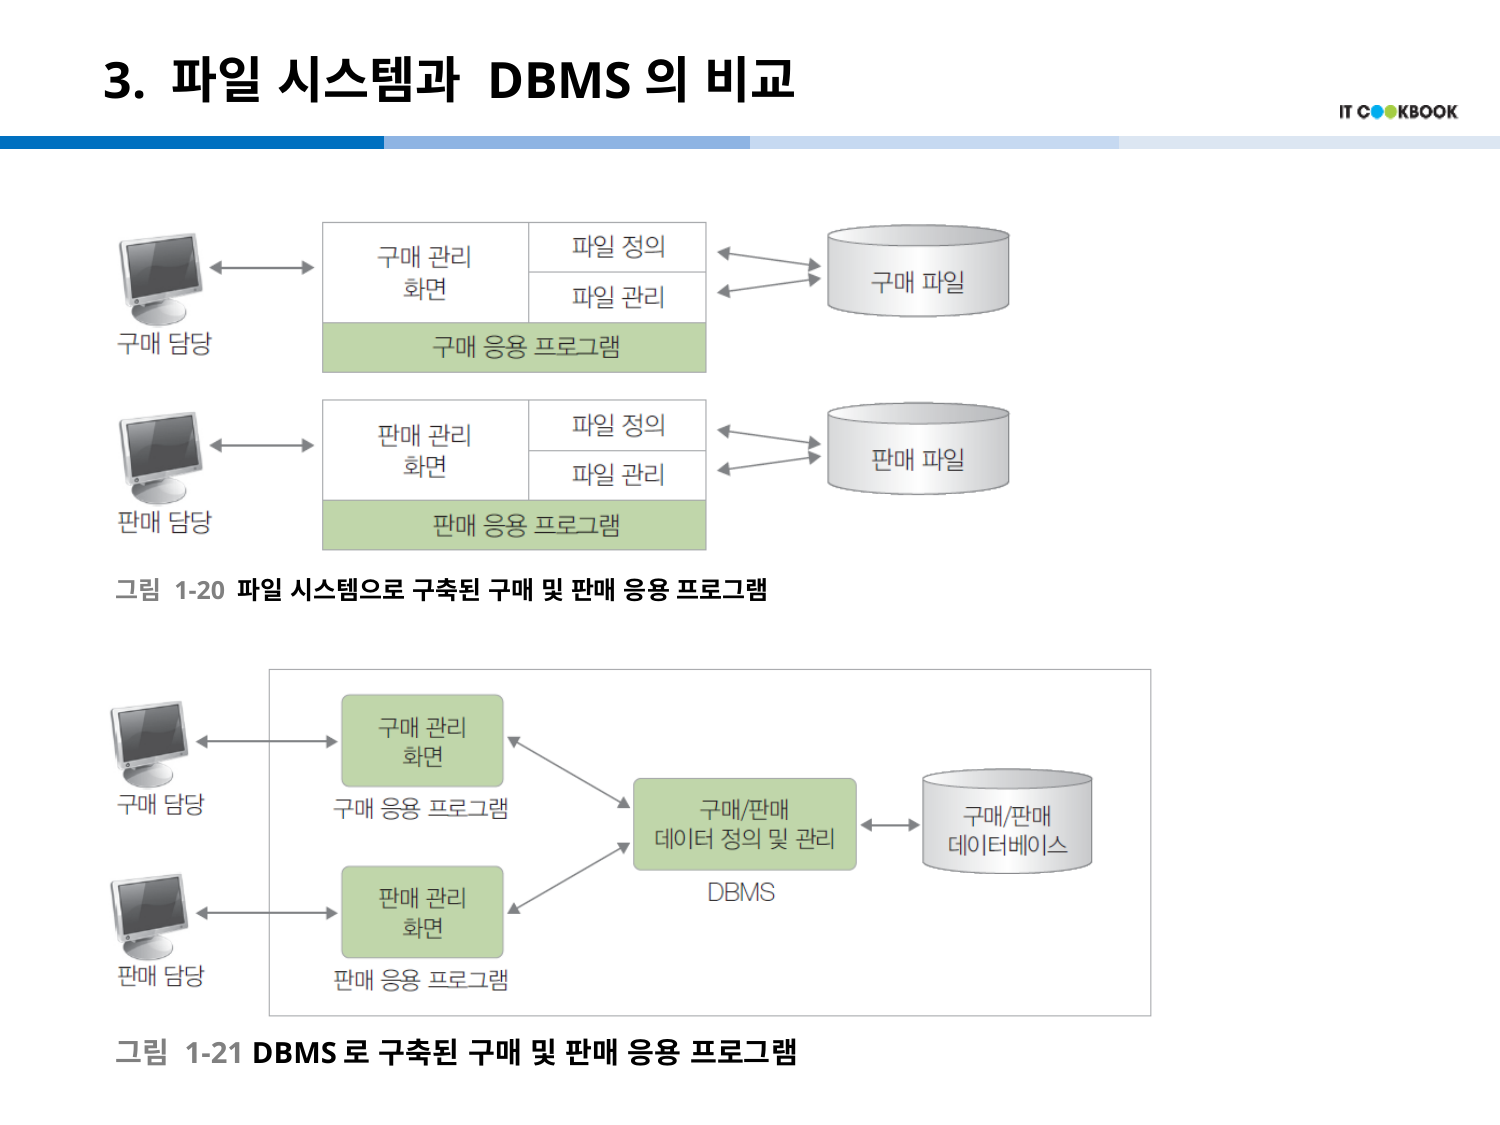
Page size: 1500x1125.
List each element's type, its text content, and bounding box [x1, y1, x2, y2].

text_box 그림 1-20 파일 시스템으로 구축된 구매 및 판매 응용 프로그램 [100, 569, 408, 614]
picture [1340, 105, 1459, 120]
picture [100, 192, 1022, 562]
title 3. 파일 시스템과 DBMS의 비교 [88, 32, 1330, 124]
text_box 그림 1-21 DBMS로 구축된 구매 및 판매 응용 프로그램 [100, 1031, 408, 1076]
picture [100, 656, 1160, 1024]
